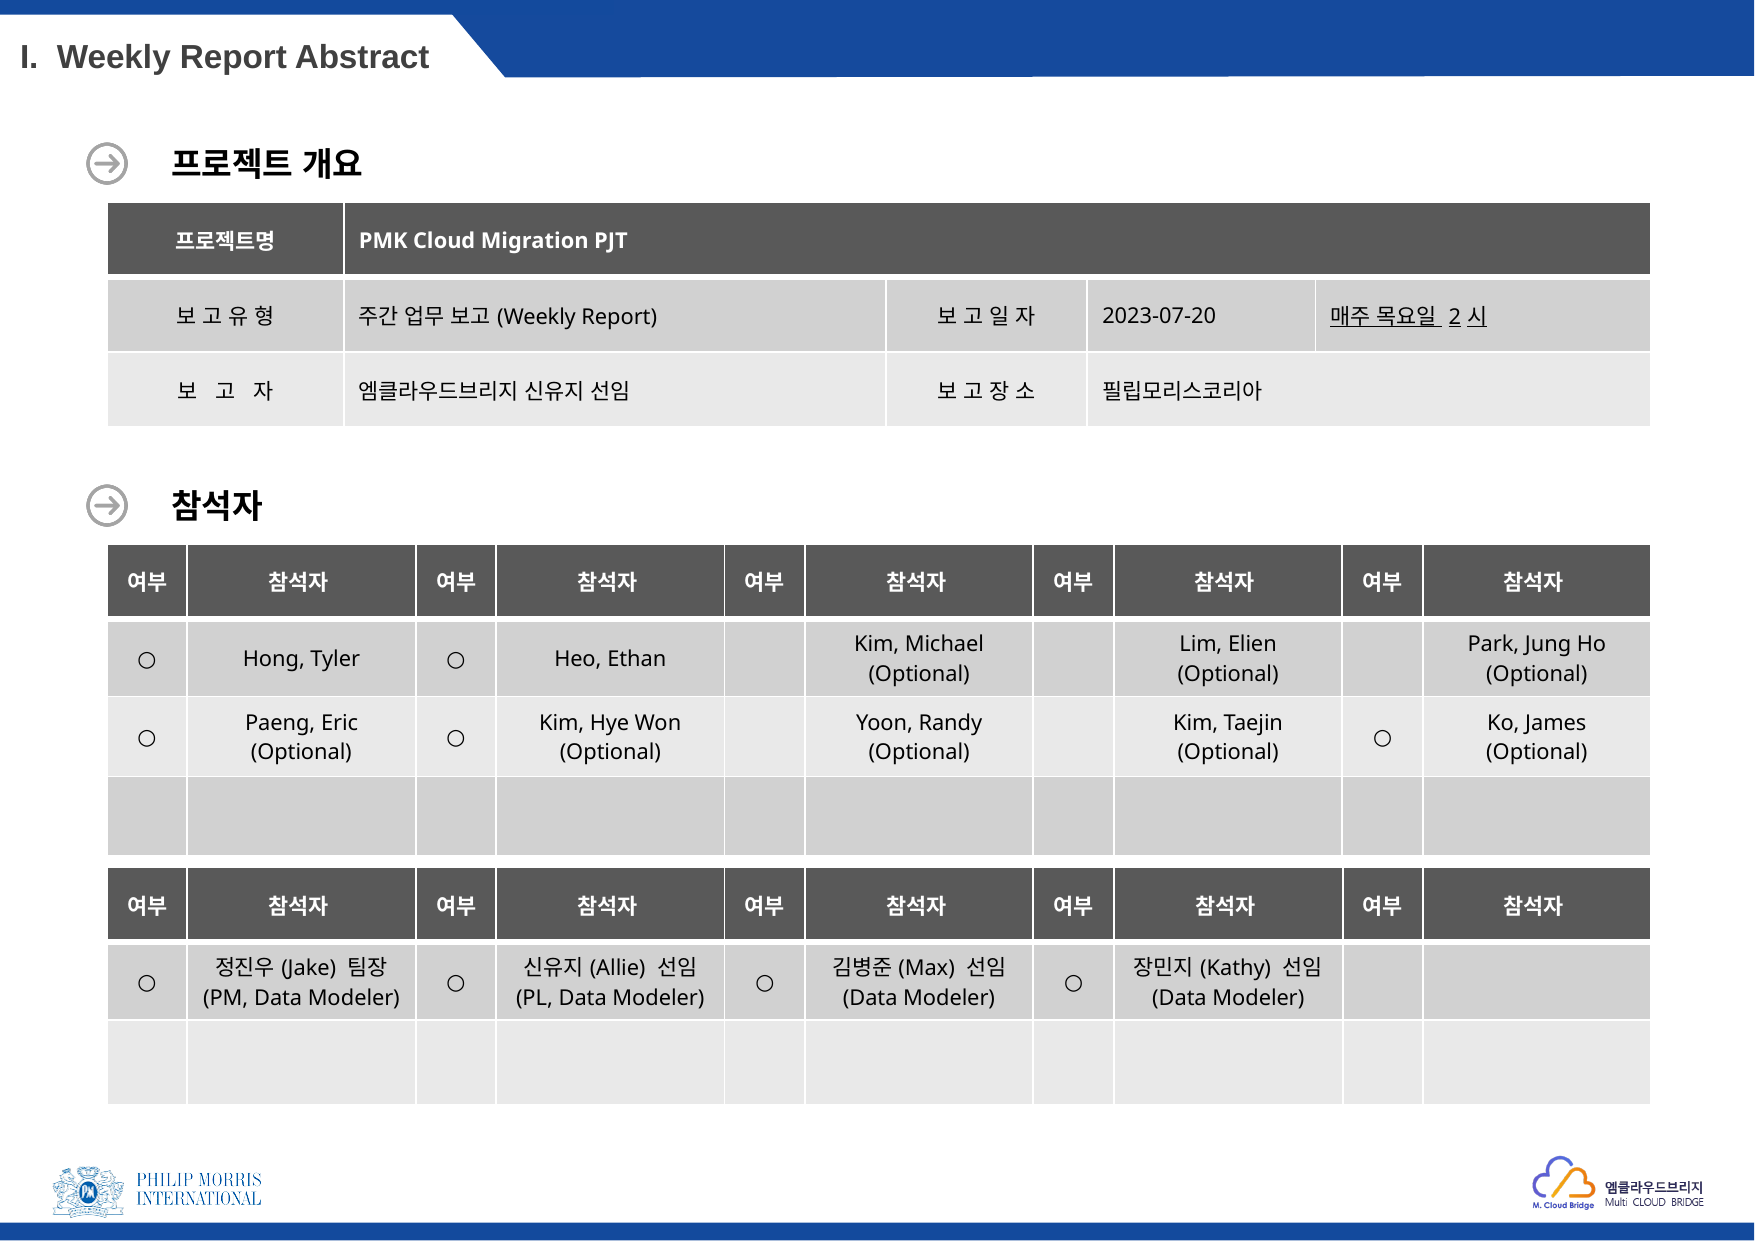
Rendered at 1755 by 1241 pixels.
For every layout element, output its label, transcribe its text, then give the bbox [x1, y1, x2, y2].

table_header 참석자 [806, 545, 1032, 616]
table_cell [725, 697, 804, 776]
table_cell 보 고 일 자 [887, 280, 1086, 351]
table_cell [1034, 777, 1113, 855]
table_cell Kim, Hye Won (Optional) [497, 697, 724, 776]
table_header 여부 [108, 868, 186, 939]
table_cell [1424, 1021, 1650, 1104]
table_cell 매주 목요일 2시 [1316, 280, 1650, 351]
table_cell [1115, 1021, 1342, 1104]
table_cell [497, 777, 724, 855]
table_header 참석자 [1115, 868, 1342, 939]
table_cell [725, 1021, 804, 1104]
table_cell [1343, 622, 1422, 696]
picture [1528, 1147, 1710, 1219]
text_box 참석자 [156, 477, 1244, 533]
table_cell [725, 777, 804, 855]
table_header 여부 [1344, 868, 1422, 939]
table_header 참석자 [806, 868, 1032, 939]
table_cell 2023-07-20 [1088, 280, 1315, 351]
table_cell [1344, 945, 1422, 1019]
table_cell ○ [725, 945, 804, 1019]
table_cell 필립모리스코리아 [1088, 353, 1650, 426]
table_header 참석자 [497, 868, 724, 939]
picture [44, 1156, 274, 1219]
table_cell Park, Jung Ho (Optional) [1424, 622, 1650, 696]
table_header 여부 [1034, 868, 1113, 939]
table_cell [1034, 622, 1113, 696]
table_cell 주간 업무 보고(Weekly Report) [345, 280, 885, 351]
table_cell [1034, 697, 1113, 776]
table_cell ○ [417, 697, 495, 776]
table_header 참석자 [1115, 545, 1341, 616]
table_header 여부 [1034, 545, 1113, 616]
table_cell [1344, 1021, 1422, 1104]
table_cell ○ [108, 622, 186, 696]
table_header 여부 [417, 545, 495, 616]
table_cell 김병준(Max) 선임 (Data Modeler) [806, 945, 1032, 1019]
table_cell [1424, 945, 1650, 1019]
table_cell Yoon, Randy (Optional) [806, 697, 1032, 776]
table_cell [1343, 777, 1422, 855]
table_header 여부 [417, 868, 495, 939]
table_cell [417, 777, 495, 855]
table_header 프로젝트명 [108, 203, 343, 274]
table_cell Ko, James (Optional) [1424, 697, 1650, 776]
table_header 참석자 [188, 868, 415, 939]
table_cell 엠클라우드브리지 신유지 선임 [345, 353, 885, 426]
table_header 참석자 [1424, 868, 1650, 939]
text_box I. Weekly Report Abstract [4, 27, 476, 84]
table_cell ○ [417, 945, 495, 1019]
text_box 프로젝트 개요 [156, 135, 1244, 191]
table_cell [725, 622, 804, 696]
picture [81, 479, 133, 532]
table_cell ○ [108, 945, 186, 1019]
table_cell 보 고 자 [108, 353, 343, 426]
table_cell 장민지(Kathy) 선임 (Data Modeler) [1115, 945, 1342, 1019]
table_cell Hong, Tyler [188, 622, 415, 696]
table_cell [188, 1021, 415, 1104]
table_cell Kim, Michael (Optional) [806, 622, 1032, 696]
table_cell ○ [1343, 697, 1422, 776]
table_header 여부 [1343, 545, 1422, 616]
table_header 여부 [108, 545, 186, 616]
table_cell [497, 1021, 724, 1104]
table_cell Lim, Elien (Optional) [1115, 622, 1341, 696]
table_cell 보 고 장 소 [887, 353, 1086, 426]
table_cell [1115, 777, 1341, 855]
table_cell ○ [417, 622, 495, 696]
table_header 참석자 [497, 545, 724, 616]
table_cell ○ [108, 697, 186, 776]
table_cell 신유지(Allie) 선임 (PL, Data Modeler) [497, 945, 724, 1019]
table_cell [806, 777, 1032, 855]
table_cell [108, 777, 186, 855]
table_cell [1424, 777, 1650, 855]
table_header PMK Cloud Migration PJT [345, 203, 1650, 274]
table_cell Paeng, Eric (Optional) [188, 697, 415, 776]
table_header 참석자 [188, 545, 415, 616]
picture [81, 137, 133, 190]
table_header 여부 [725, 545, 804, 616]
table_cell [108, 1021, 186, 1104]
table_cell [806, 1021, 1032, 1104]
table_cell [188, 777, 415, 855]
table_header 참석자 [1424, 545, 1650, 616]
table_cell Kim, Taejin (Optional) [1115, 697, 1341, 776]
table_cell Heo, Ethan [497, 622, 724, 696]
table_cell 보 고 유 형 [108, 280, 343, 351]
table_cell [1034, 1021, 1113, 1104]
table_cell 정진우(Jake) 팀장 (PM, Data Modeler) [188, 945, 415, 1019]
table_cell ○ [1034, 945, 1113, 1019]
table_header 여부 [725, 868, 804, 939]
table_cell [417, 1021, 495, 1104]
